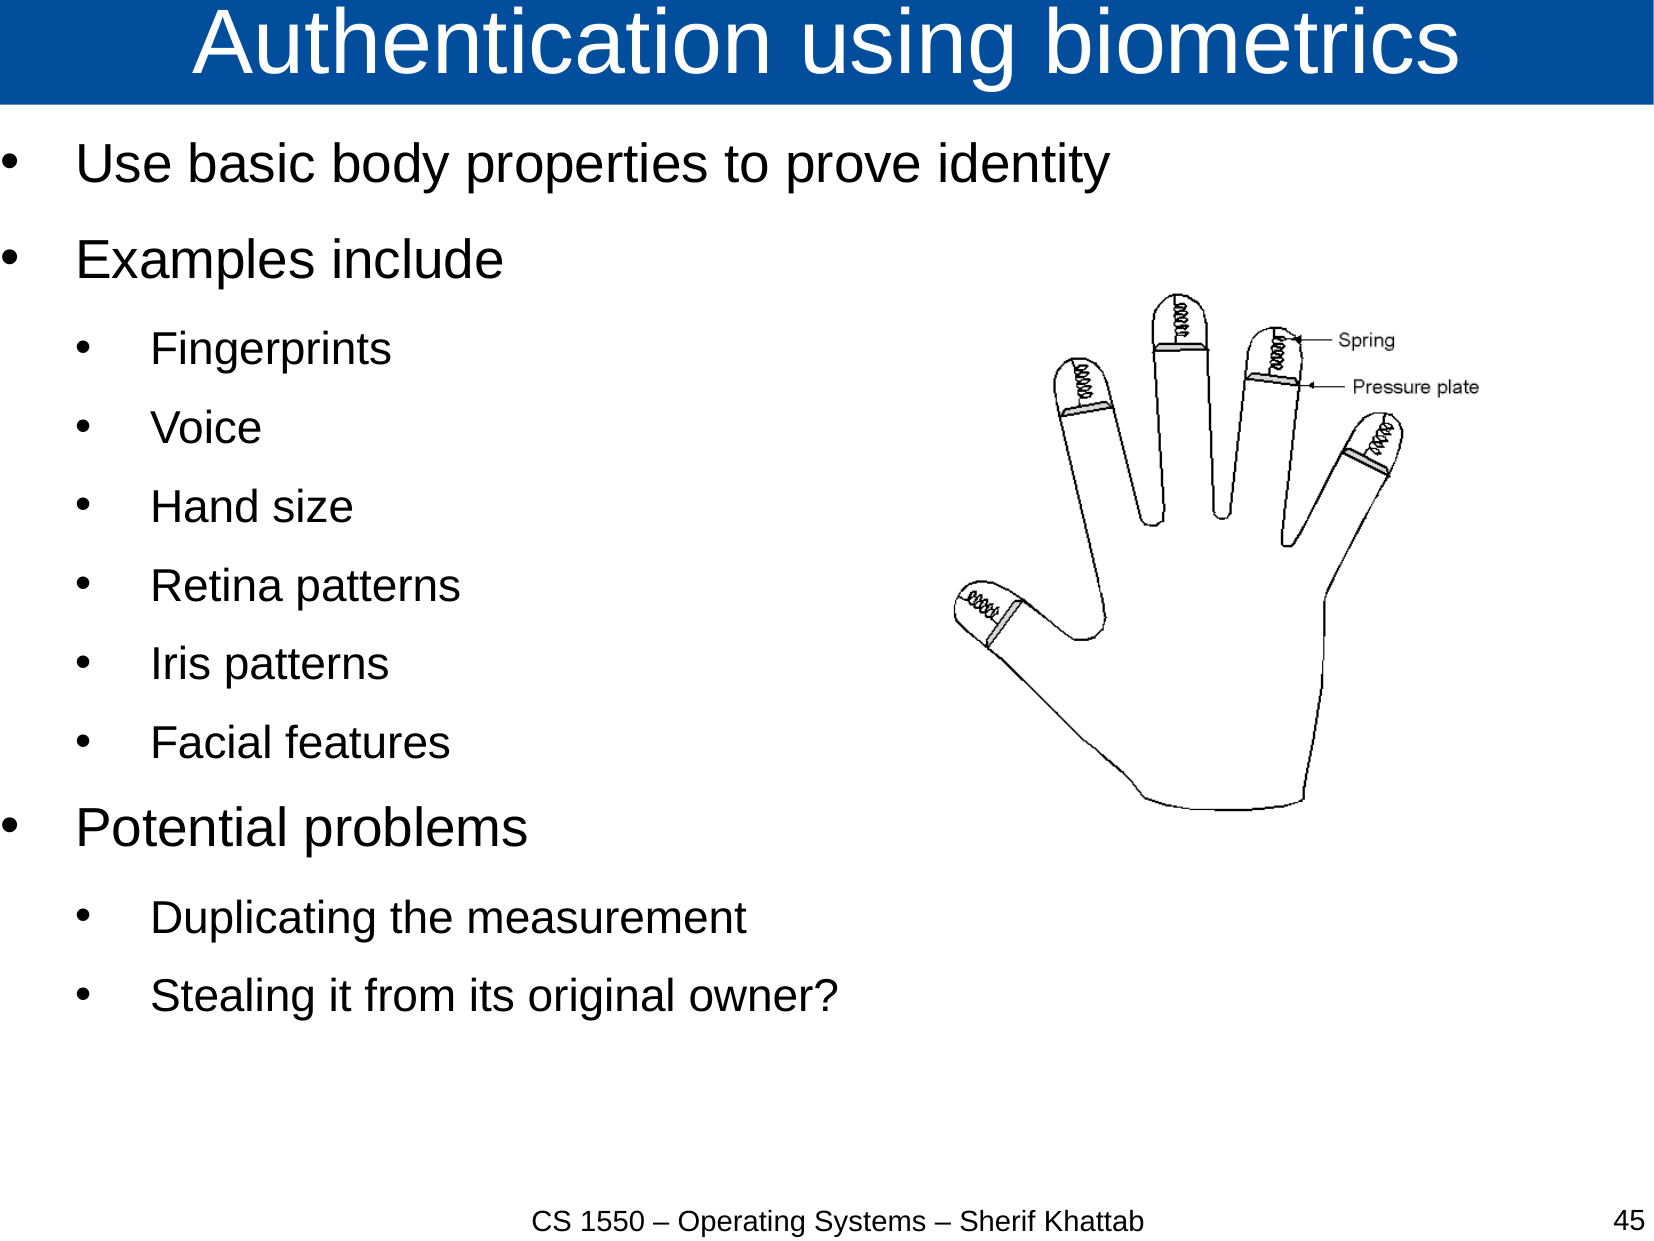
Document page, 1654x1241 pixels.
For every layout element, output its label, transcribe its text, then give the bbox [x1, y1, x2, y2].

title Authentication using biometrics [0, 0, 1654, 105]
slide_number 45 [1265, 1200, 1647, 1241]
footer CS 1550 – Operating Systems – Sherif Khattab [460, 1201, 1217, 1241]
picture [923, 247, 1511, 848]
list Use basic body properties to prove identity Examples include Fingerprints Voice Hand size Retina patterns Iris patterns Facial features Potential problems Duplicating the measurement Stealing it from its original owner? [0, 127, 1654, 1195]
